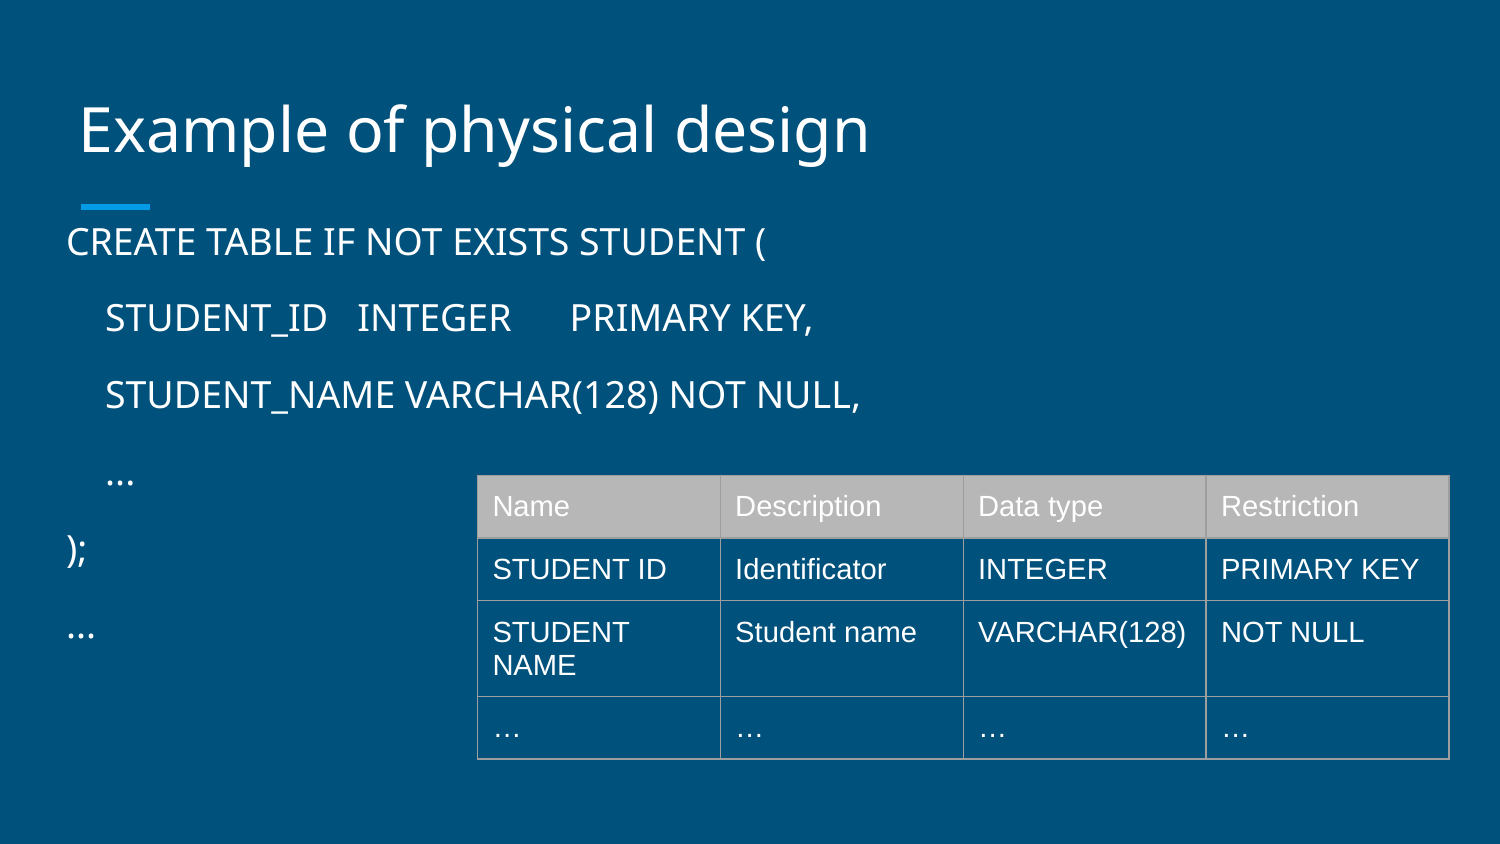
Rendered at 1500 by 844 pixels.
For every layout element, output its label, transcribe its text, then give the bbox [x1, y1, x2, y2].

table_header Data type [964, 476, 1205, 537]
table_cell Student name [721, 601, 963, 696]
table_cell … [721, 697, 963, 758]
table_cell VARCHAR(128) [964, 601, 1205, 696]
title Example of physical design [63, 75, 1437, 188]
list CREATE TABLE IF NOT EXISTS STUDENT ( STUDENT_ID INTEGER PRIMARY KEY, STUDENT_NAME VARCHAR(128) NOT NULL, ... ); ... [51, 196, 1449, 757]
table_cell STUDENT ID [478, 539, 720, 600]
table_cell Identificator [721, 539, 963, 600]
table_cell INTEGER [964, 539, 1205, 600]
table_cell … [478, 697, 720, 758]
table_cell NOT NULL [1207, 601, 1448, 696]
table_header Description [721, 476, 963, 537]
table_cell … [1207, 697, 1448, 758]
table_header Restriction [1207, 476, 1448, 537]
table_header Name [478, 476, 720, 537]
table_cell STUDENT NAME [478, 601, 720, 696]
table_cell … [964, 697, 1205, 758]
table_cell PRIMARY KEY [1207, 539, 1448, 600]
